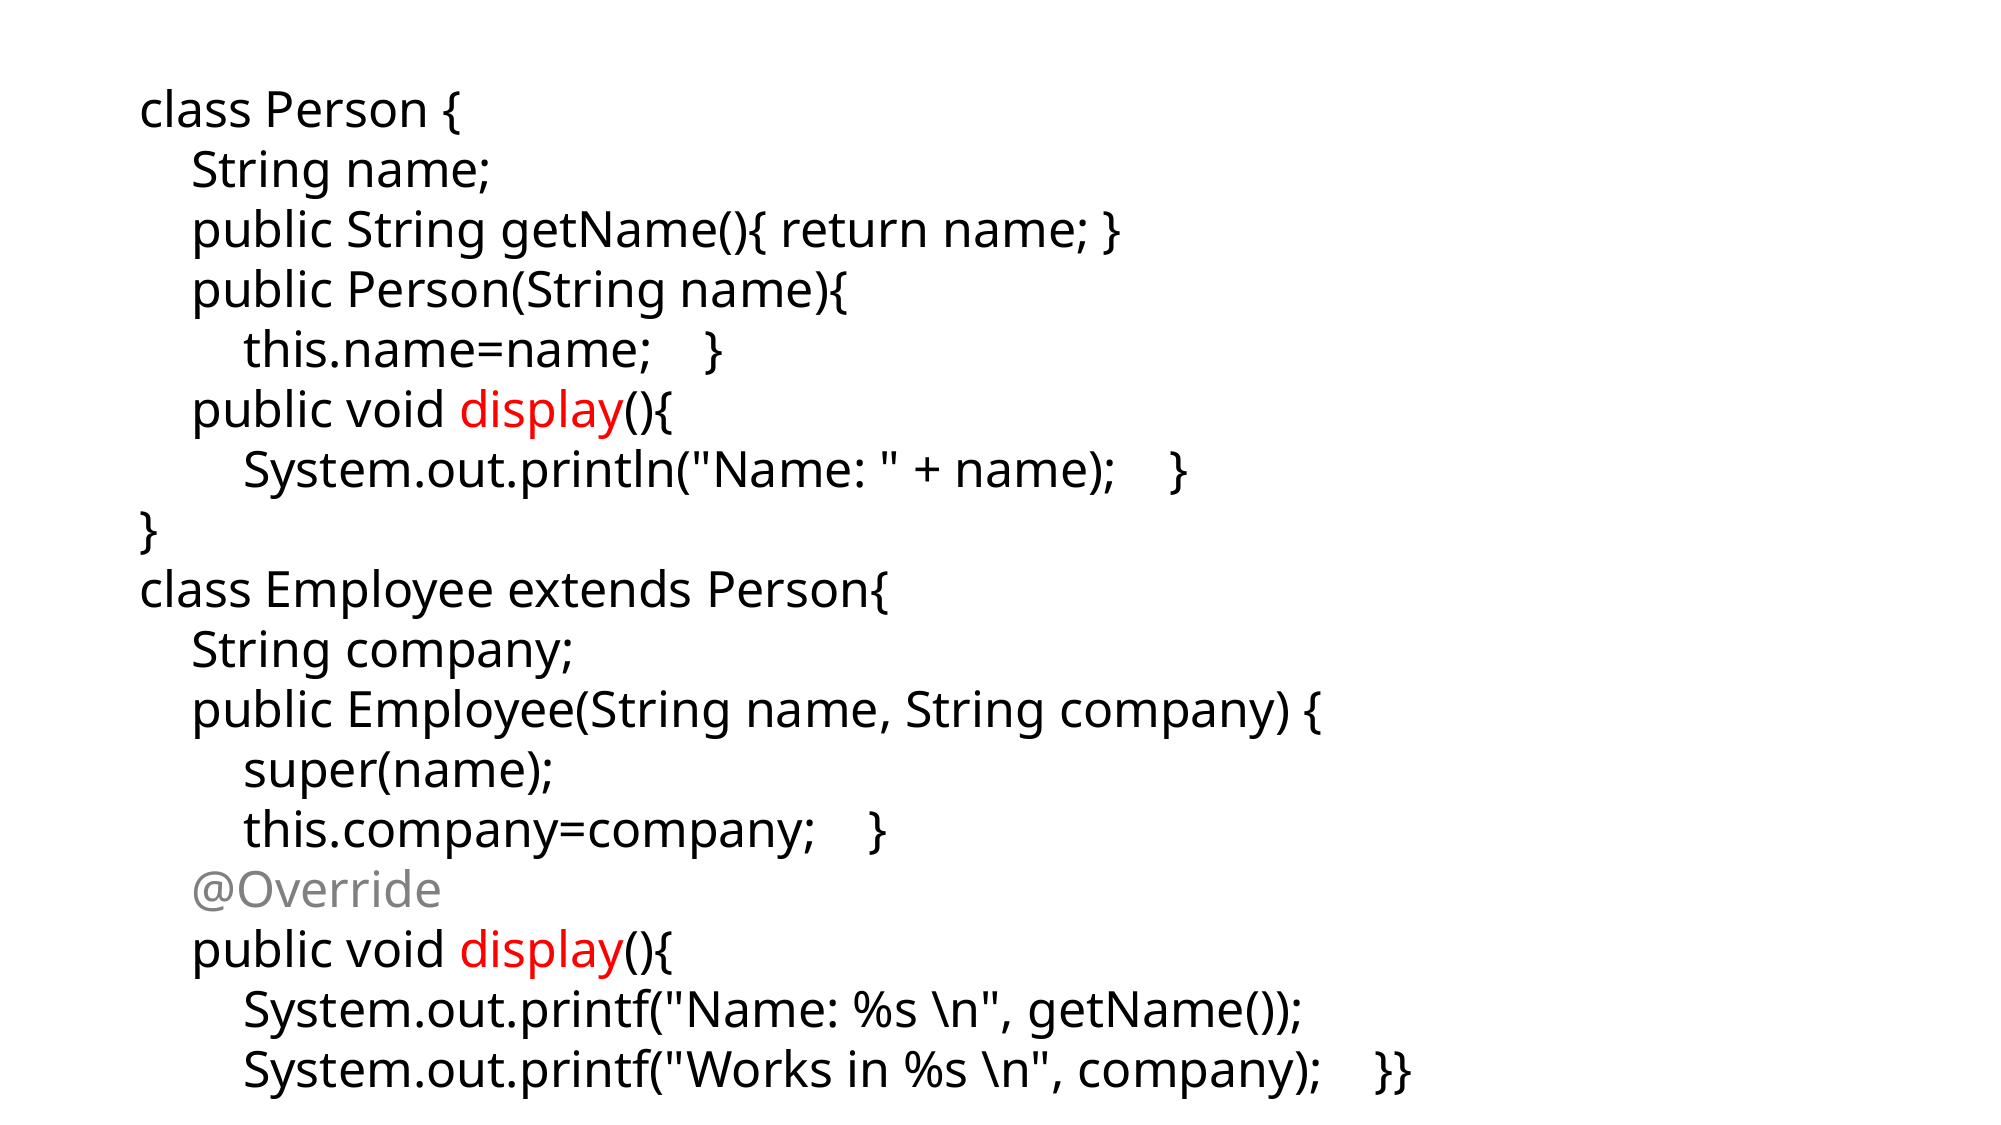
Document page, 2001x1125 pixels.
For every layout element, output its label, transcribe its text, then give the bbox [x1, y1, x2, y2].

list class Person { String name; public String getName(){ return name; } public Person(String name){ this.name=name; } public void display(){ System.out.println("Name: " + name); } } class Employee extends Person{ String company; public Employee(String name, String company) { super(name); this.company=company; } @Override public void display(){ System.out.printf("Name: %s \n", getName()); System.out.printf("Works in %s \n", company); }} [139, 77, 1415, 1098]
